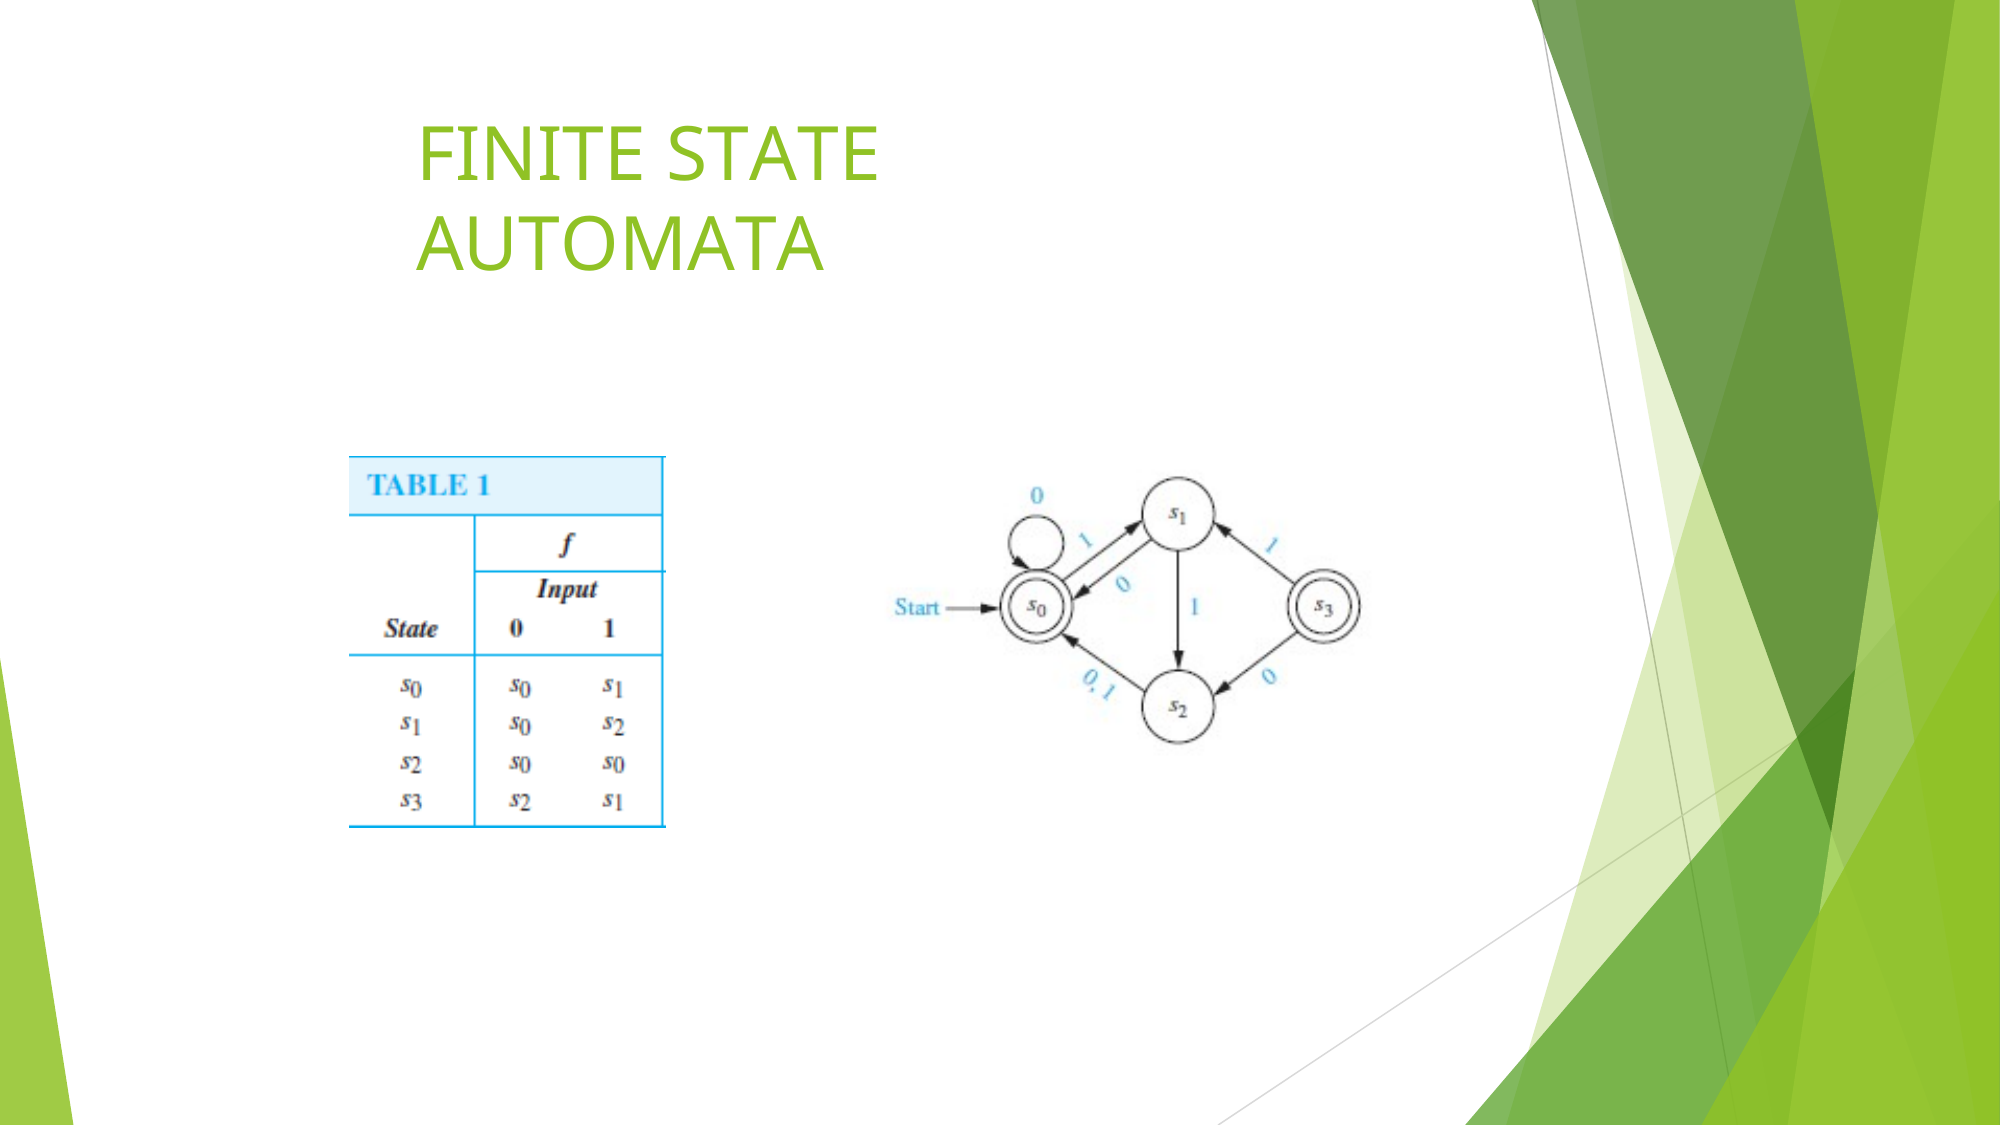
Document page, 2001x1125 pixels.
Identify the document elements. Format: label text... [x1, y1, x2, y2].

picture [348, 458, 666, 825]
text_box [0, 658, 74, 1125]
title FINITE STATE AUTOMATA [414, 103, 1219, 294]
picture [476, 573, 666, 825]
picture [854, 454, 1437, 758]
